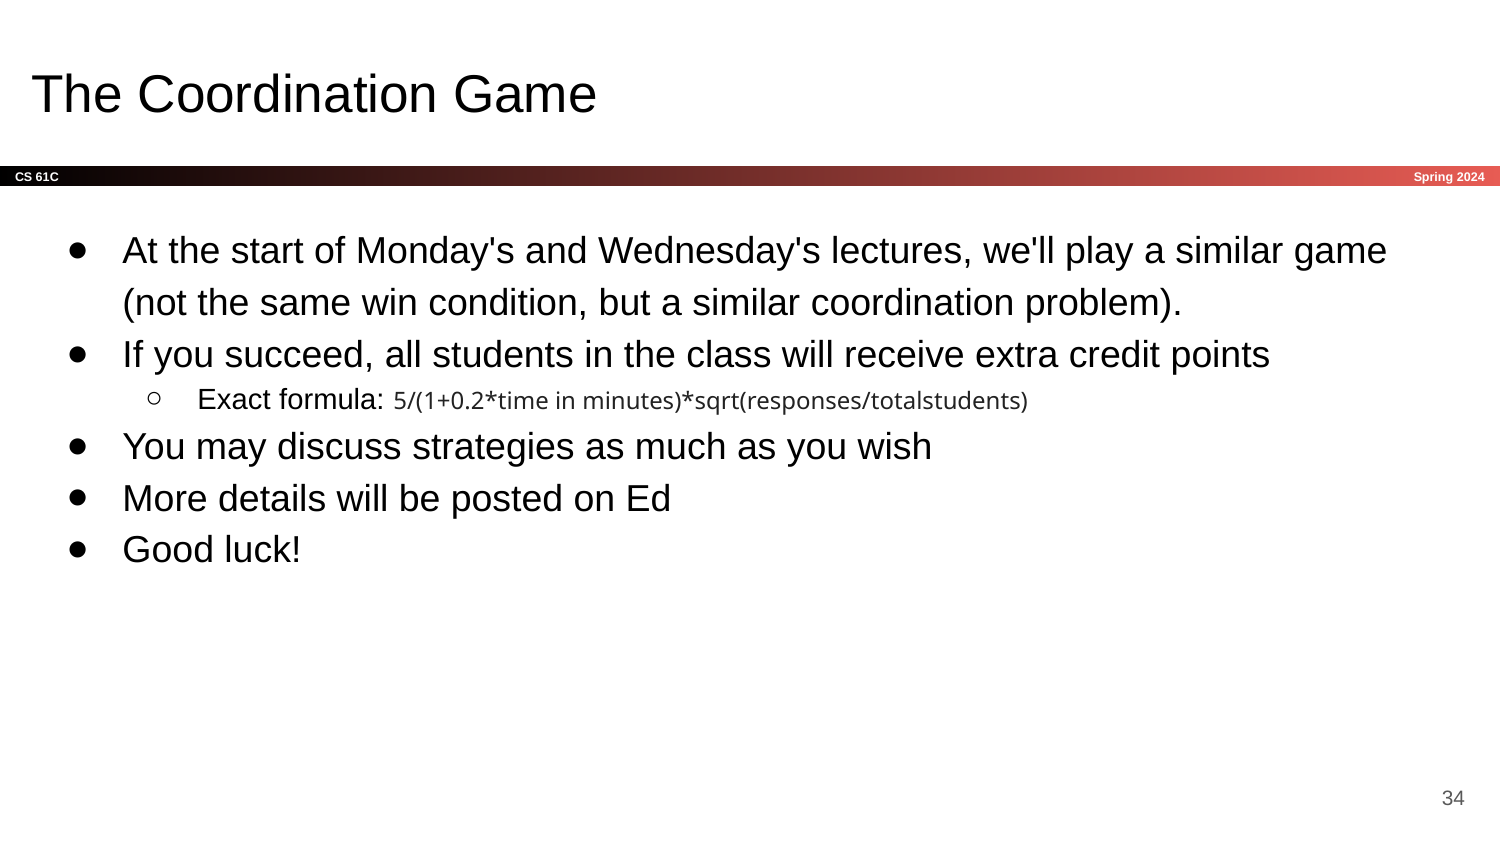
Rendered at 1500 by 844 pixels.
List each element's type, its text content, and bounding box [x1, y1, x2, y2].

slide_number ‹#› [1389, 764, 1480, 830]
title The Coordination Game [16, 44, 1415, 139]
list At the start of Monday's and Wednesday's lectures, we'll play a similar game (not the same win condition, but a similar coordination problem). If you succeed, all students in the class will receive extra credit points Exact formula: 5/(1+0.2*time in minutes)*sqrt(responses/totalstudents) You may discuss strategies as much as you wish More details will be posted on Ed Good luck! [32, 204, 1431, 823]
